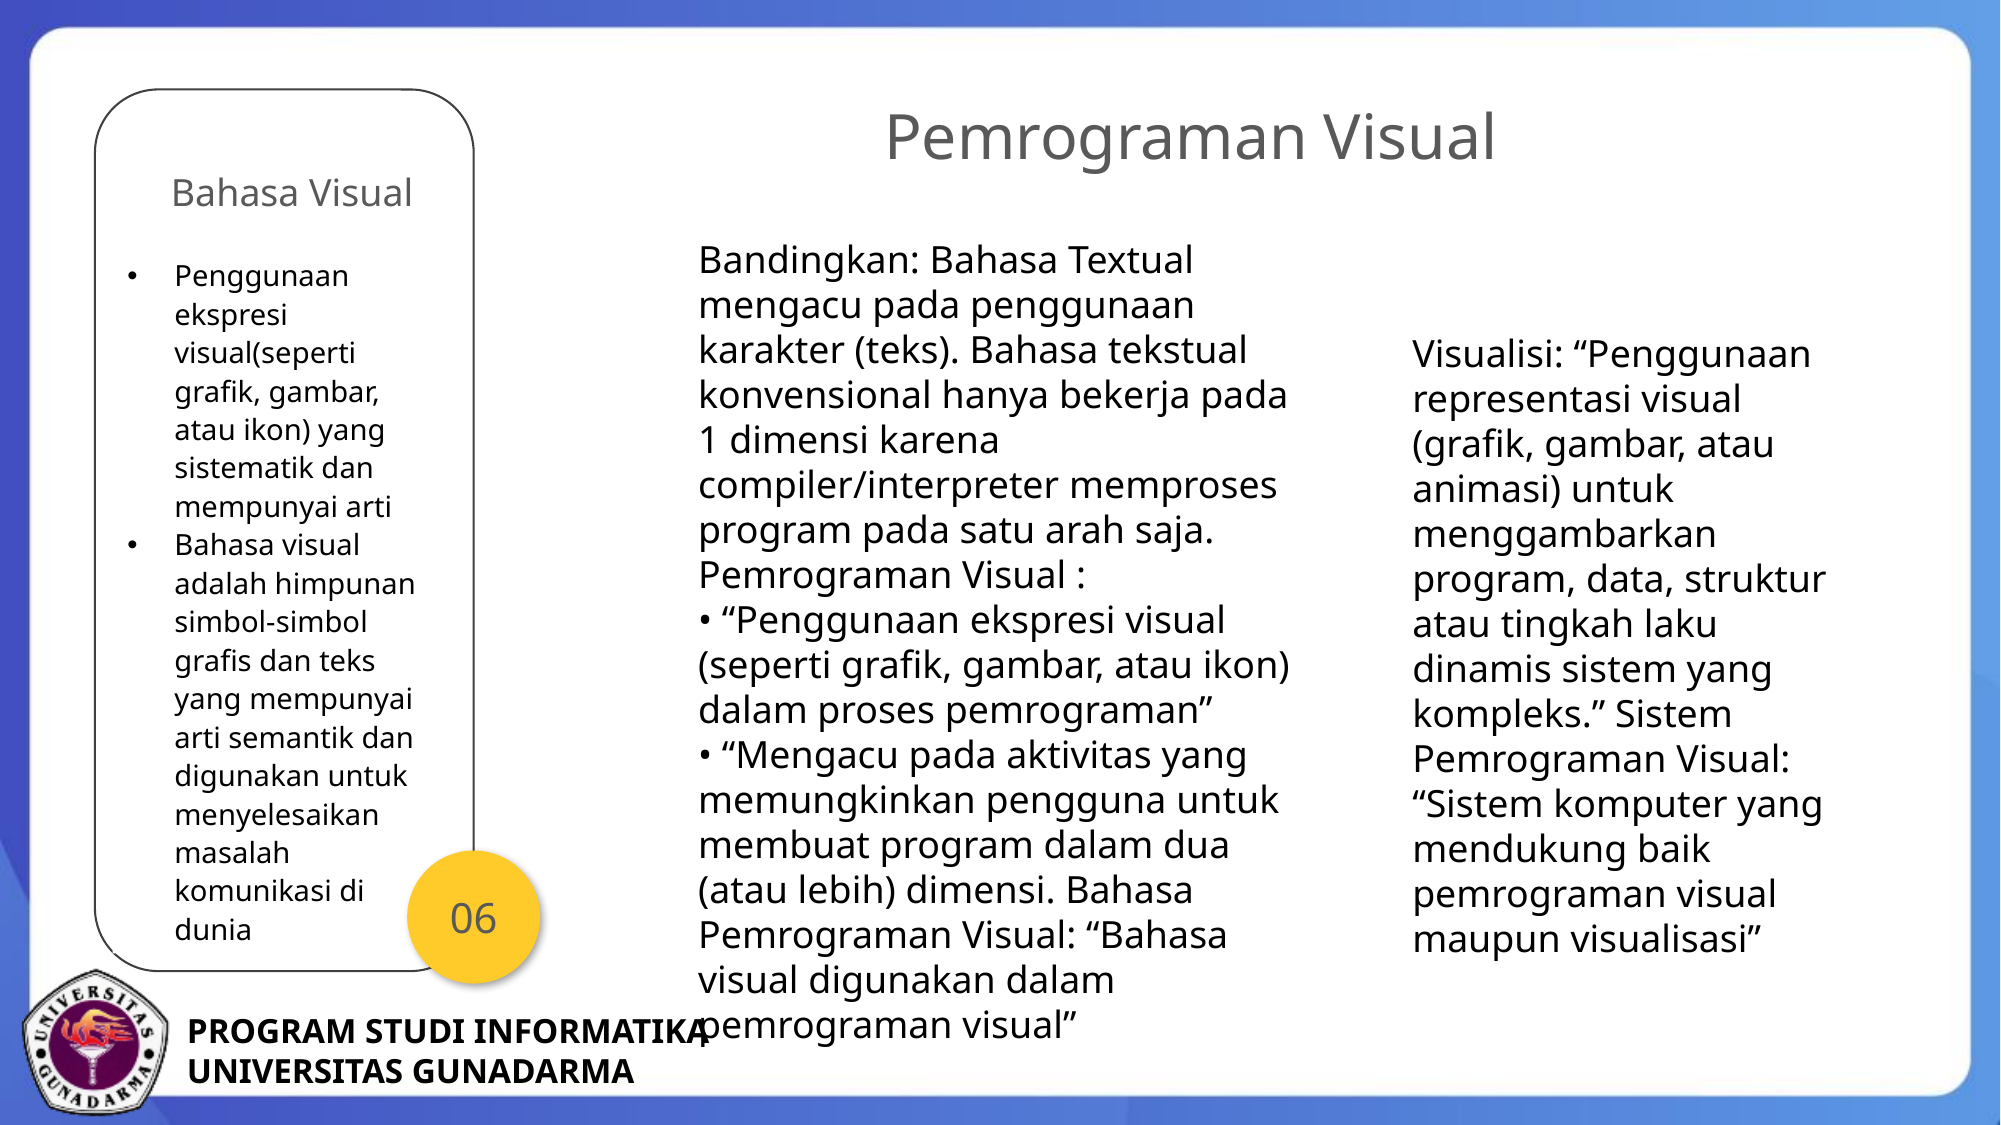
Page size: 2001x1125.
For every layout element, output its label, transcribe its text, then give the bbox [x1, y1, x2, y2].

text_box Pemrograman Visual [789, 89, 1593, 180]
text_box Bandingkan: Bahasa Textual mengacu pada penggunaan karakter (teks). Bahasa tekstual konvensional hanya bekerja pada 1 dimensi karena compiler/interpreter memproses program pada satu arah saja. Pemrograman Visual : • “Penggunaan ekspresi visual (seperti grafik, gambar, atau ikon) dalam proses pemrograman” • “Mengacu pada aktivitas yang memungkinkan pengguna untuk membuat program dalam dua (atau lebih) dimensi. Bahasa Pemrograman Visual: “Bahasa visual digunakan dalam pemrograman visual” [683, 228, 1331, 1053]
text_box Visualisi: “Penggunaan representasi visual (grafik, gambar, atau animasi) untuk menggambarkan program, data, struktur atau tingkah laku dinamis sistem yang kompleks.” Sistem Pemrograman Visual: “Sistem komputer yang mendukung baik pemrograman visual maupun visualisasi” [1397, 322, 1867, 968]
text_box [94, 89, 474, 972]
text_box 06 [434, 849, 542, 985]
picture [0, 0, 2001, 1125]
